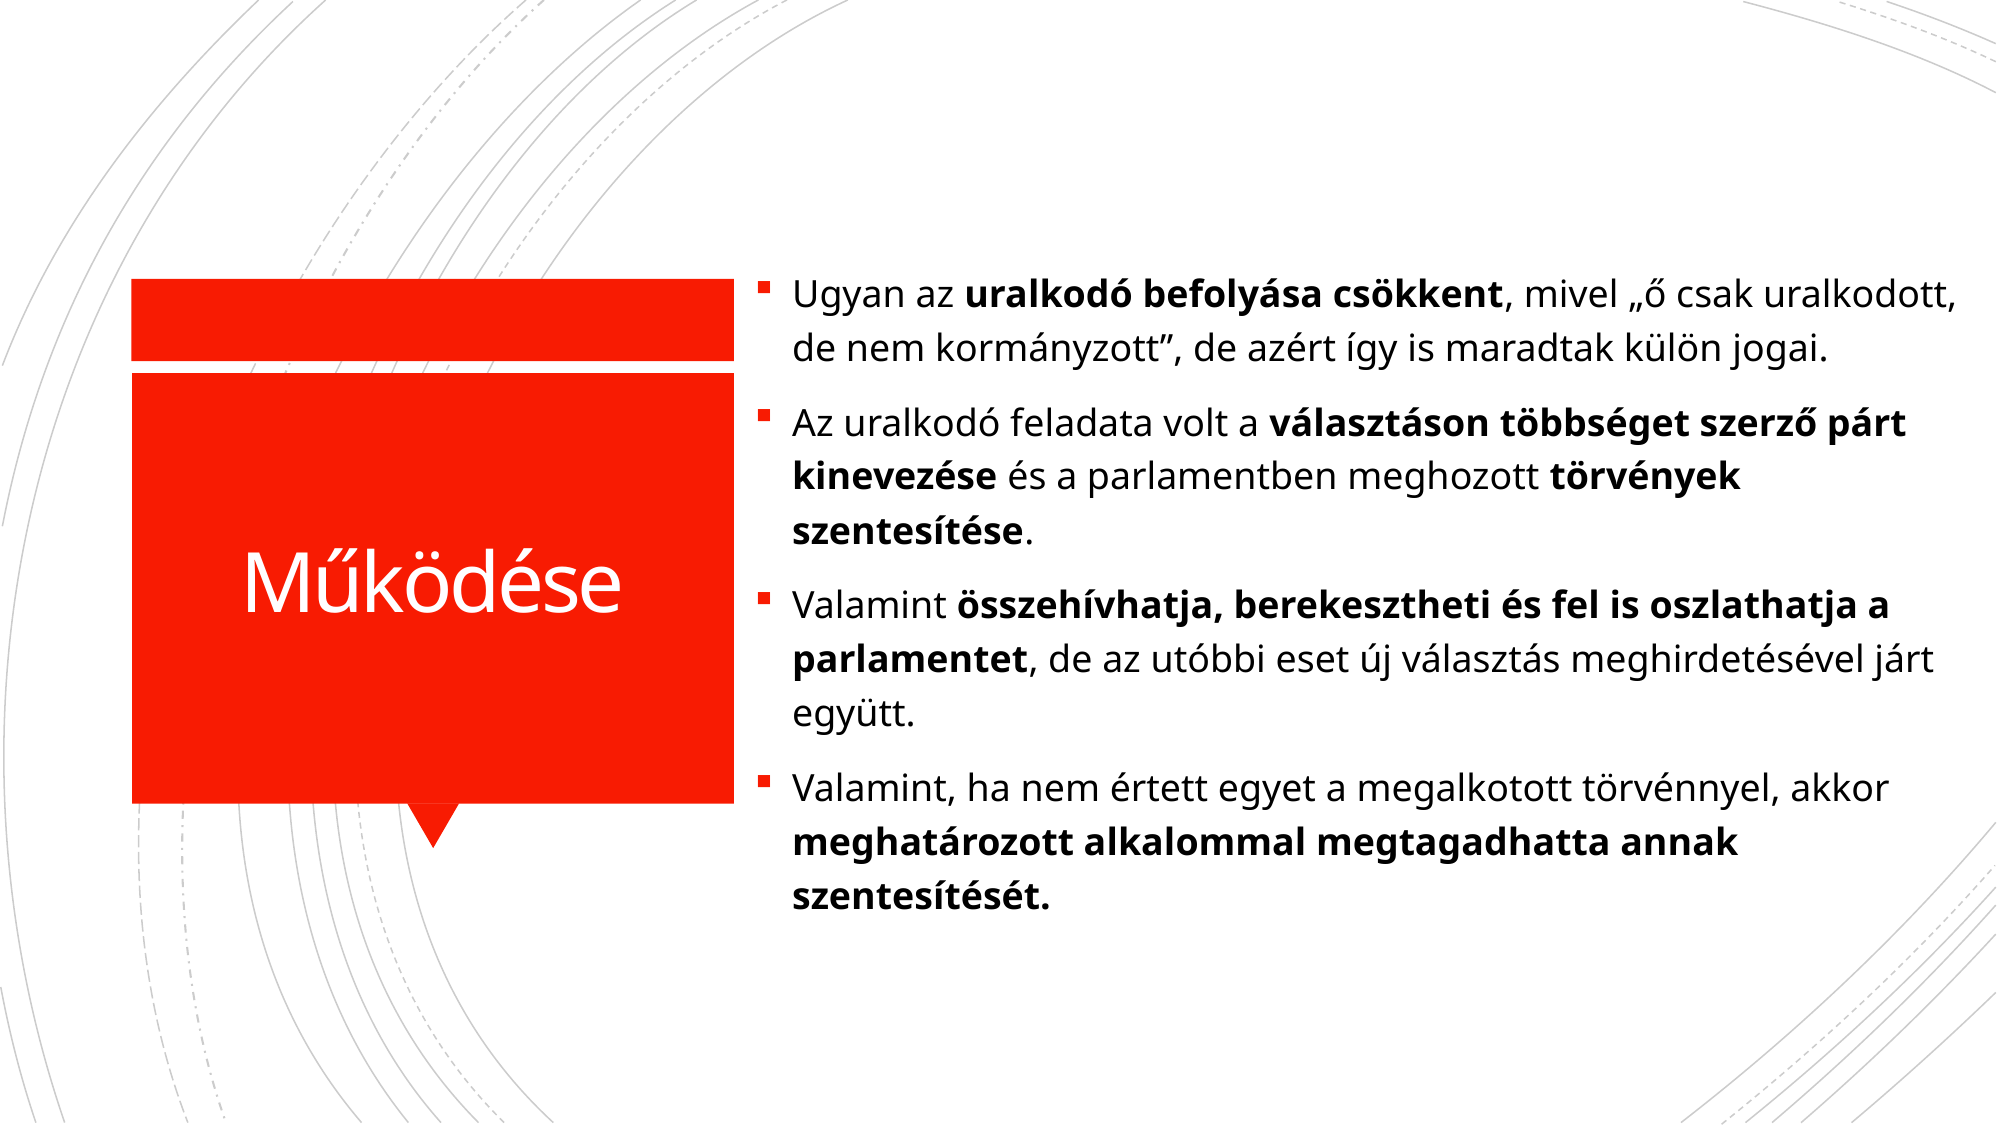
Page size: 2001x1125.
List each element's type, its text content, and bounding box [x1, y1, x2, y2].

title Működése [145, 385, 720, 789]
list Ugyan az uralkodó befolyása csökkent, mivel „ő csak uralkodott, de nem kormányzott”, de azért így is maradtak külön jogai. Az uralkodó feladata volt a választáson többséget szerző párt kinevezése és a parlamentben meghozott törvények szentesítése. Valamint összehívhatja, berekesztheti és fel is oszlathatja a parlamentet, de az utóbbi eset új választás meghirdetésével járt együtt. Valamint, ha nem értett egyet a megalkotott törvénnyel, akkor meghatározott alkalommal megtagadhatta annak szentesítését. [739, 116, 2000, 1061]
